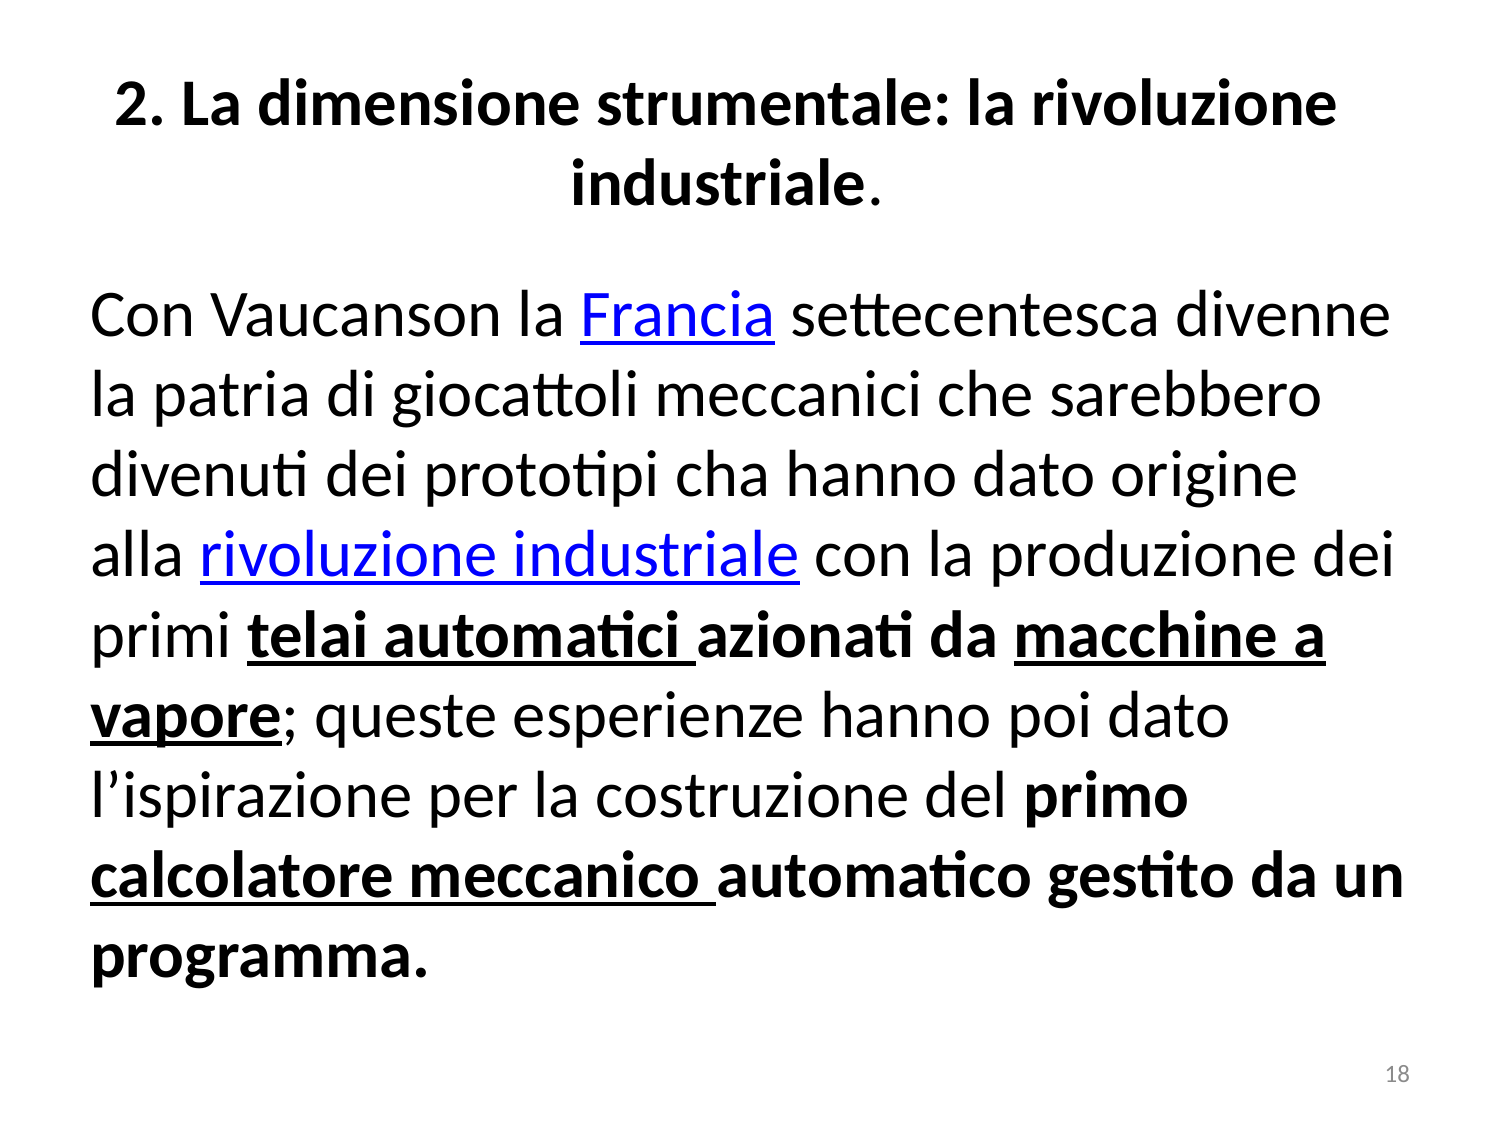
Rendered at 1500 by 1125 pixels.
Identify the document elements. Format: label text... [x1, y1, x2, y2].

list Con Vaucanson la Francia settecentesca divenne la patria di giocattoli meccanici che sarebbero divenuti dei prototipi cha hanno dato origine alla rivoluzione industriale con la produzione dei primi telai automatici azionati da macchine a vapore; queste esperienze hanno poi dato l’ispirazione per la costruzione del primo calcolatore meccanico automatico gestito da un programma. [75, 262, 1425, 1005]
slide_number 18 [1074, 1042, 1425, 1103]
title 2. La dimensione strumentale: la rivoluzione industriale. [29, 45, 1425, 233]
